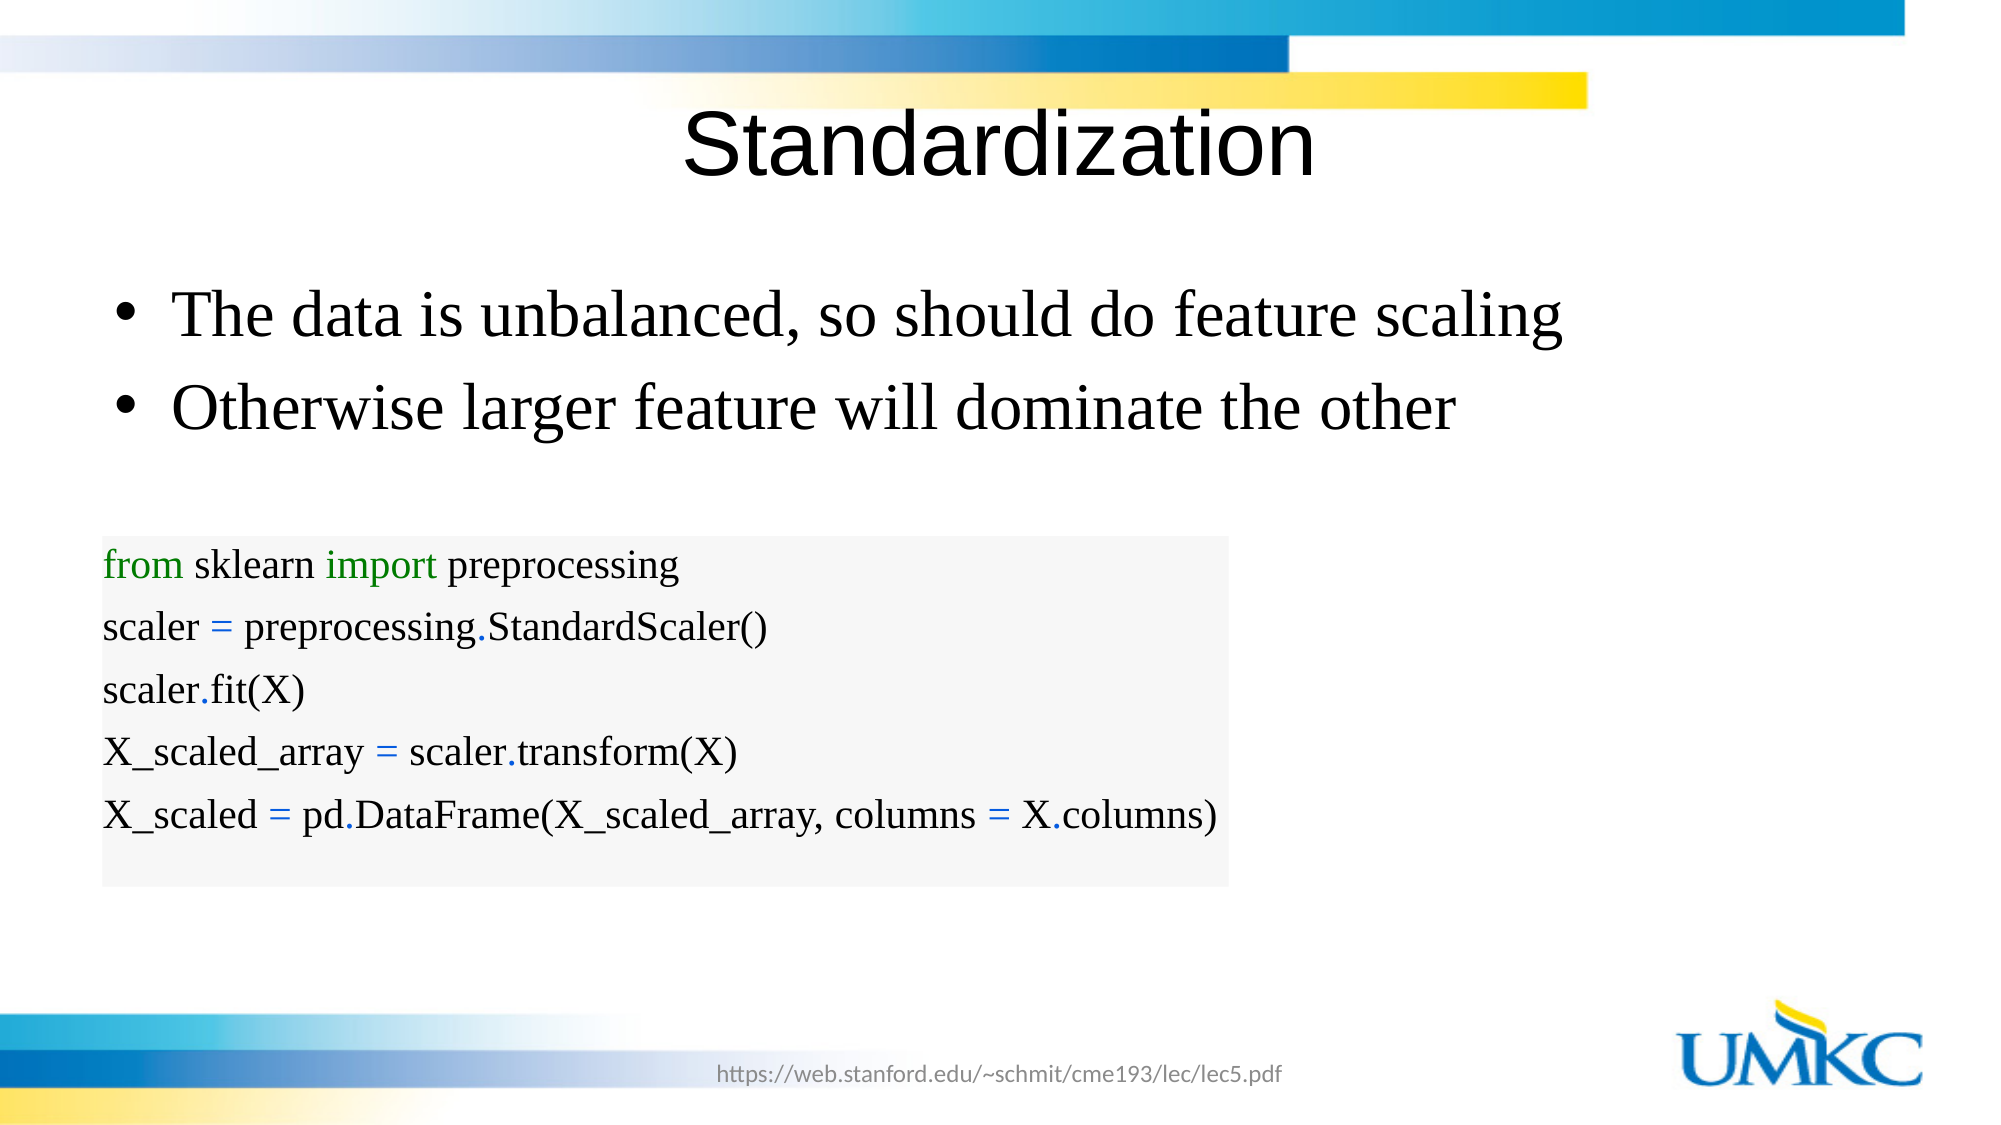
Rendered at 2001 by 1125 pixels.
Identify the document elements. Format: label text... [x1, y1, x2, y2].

text_box from sklearn import preprocessing scaler = preprocessing.StandardScaler() scaler.fit(X) X_scaled_array = scaler.transform(X) X_scaled = pd.DataFrame(X_scaled_array, columns = X.columns) [102, 536, 1229, 887]
list The data is unbalanced, so should do feature scaling Otherwise larger feature will dominate the other [99, 262, 1900, 1005]
title Standardization [99, 45, 1900, 233]
picture [0, 0, 2001, 1125]
footer https://web.stanford.edu/~schmit/cme193/lec/lec5.pdf [683, 1042, 1317, 1103]
